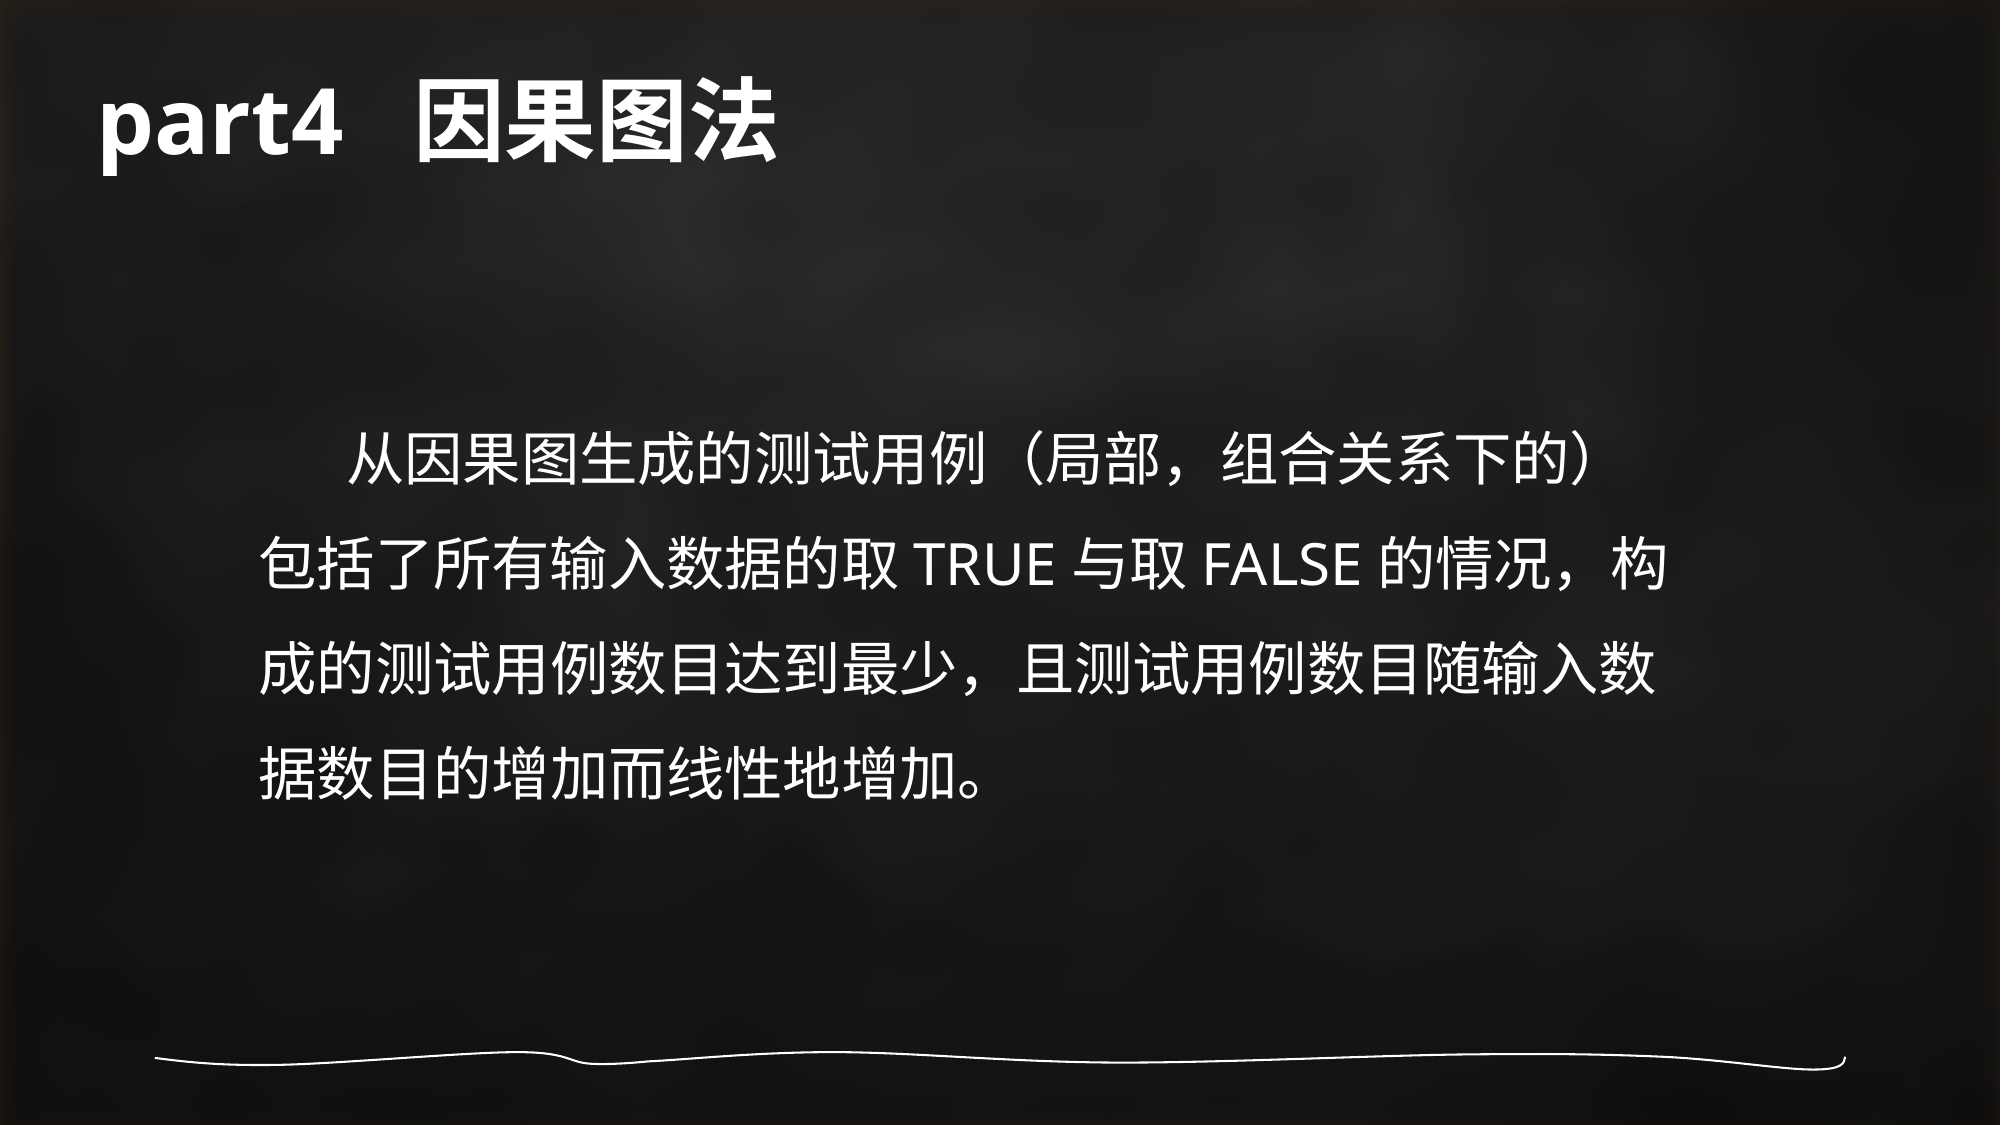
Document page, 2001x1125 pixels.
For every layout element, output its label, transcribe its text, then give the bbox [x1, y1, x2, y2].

title part4 因果图法 [81, 50, 1375, 200]
picture [0, 0, 2000, 1125]
text_box [154, 1051, 1847, 1071]
text_box 从因果图生成的测试用例（局部，组合关系下的）包括了所有输入数据的取TRUE与取FALSE的情况，构成的测试用例数目达到最少，且测试用例数目随输入数据数目的增加而线性地增加。 [187, 379, 1687, 815]
